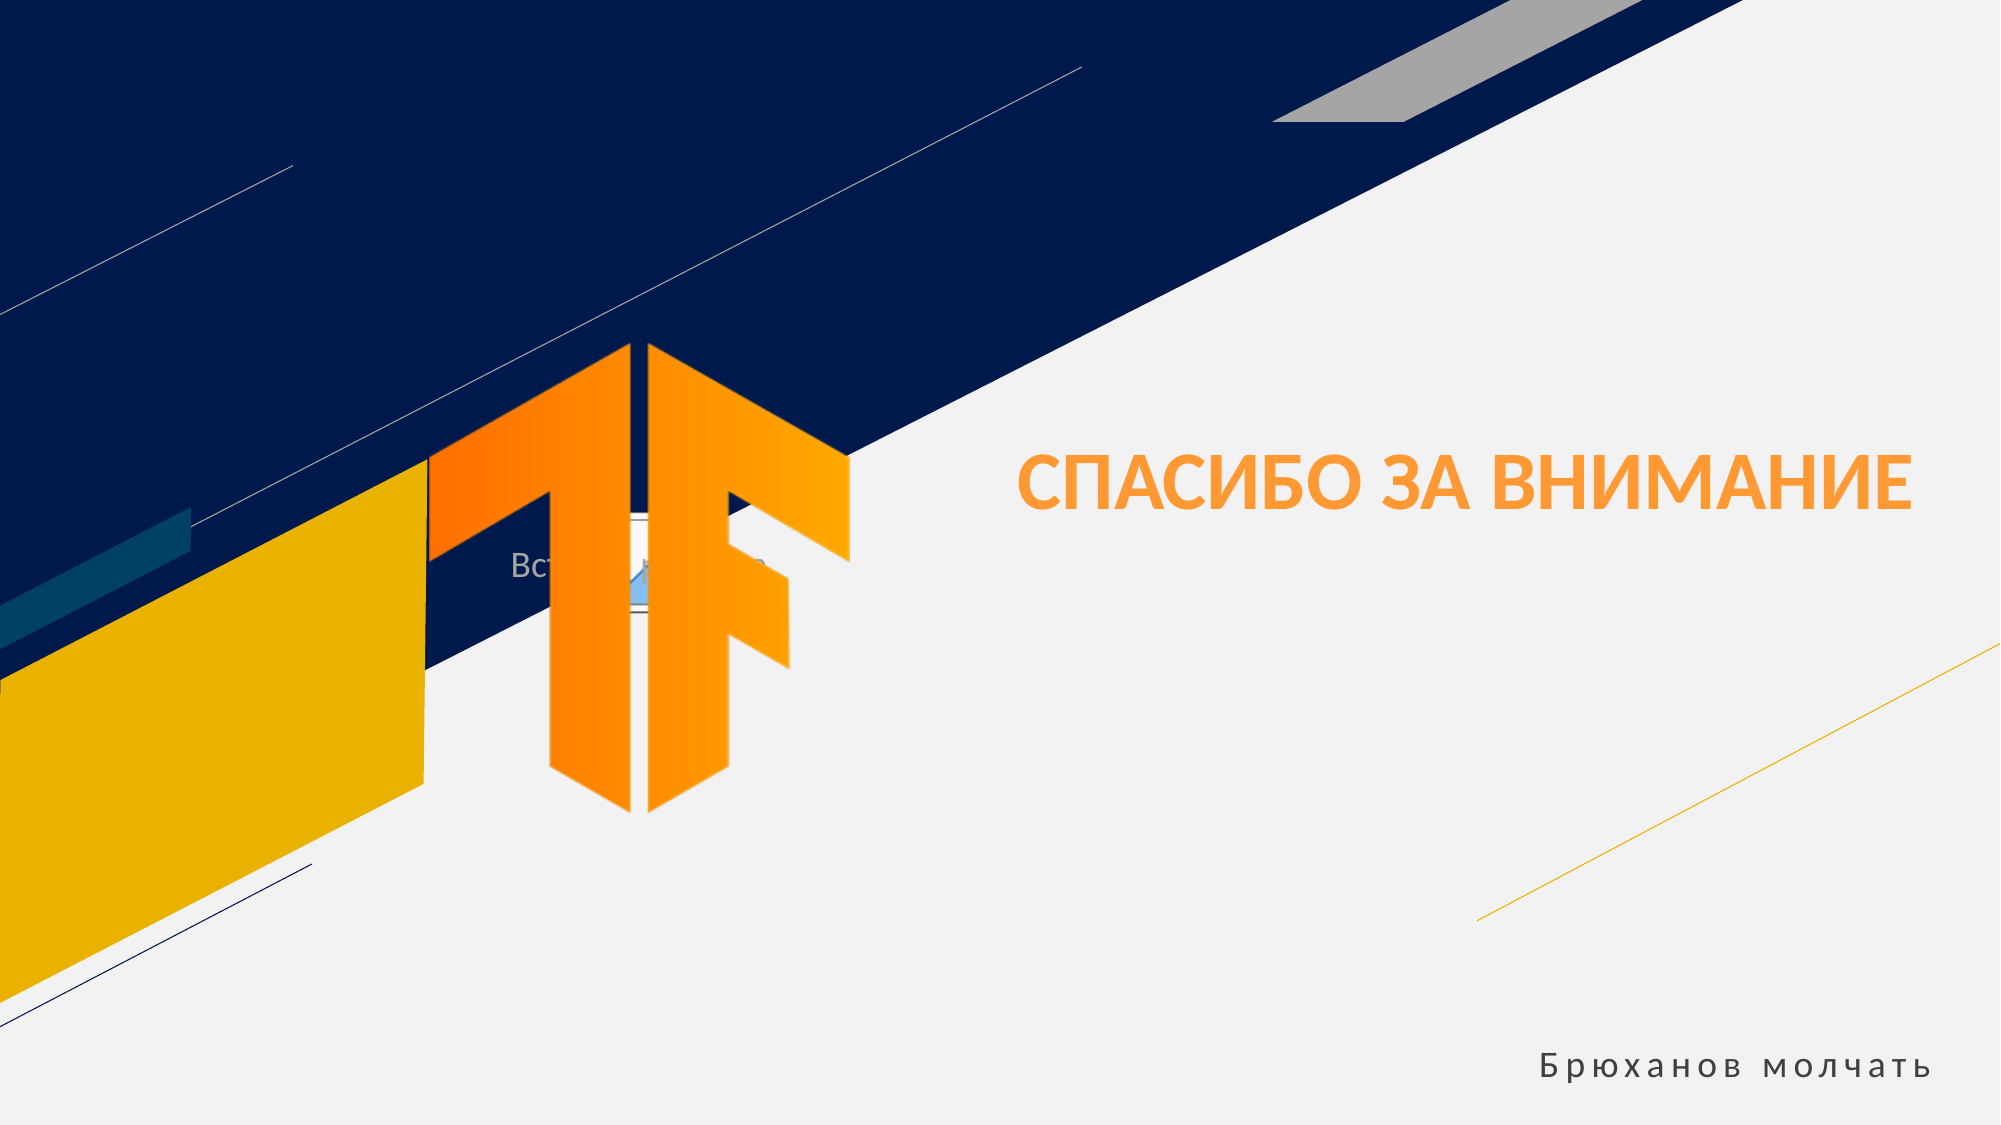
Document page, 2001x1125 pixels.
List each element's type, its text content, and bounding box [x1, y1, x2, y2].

list Брюханов молчать [1524, 1037, 2000, 1125]
picture [276, 141, 1003, 984]
title СПАСИБО ЗА ВНИМАНИЕ [1003, 392, 2000, 528]
